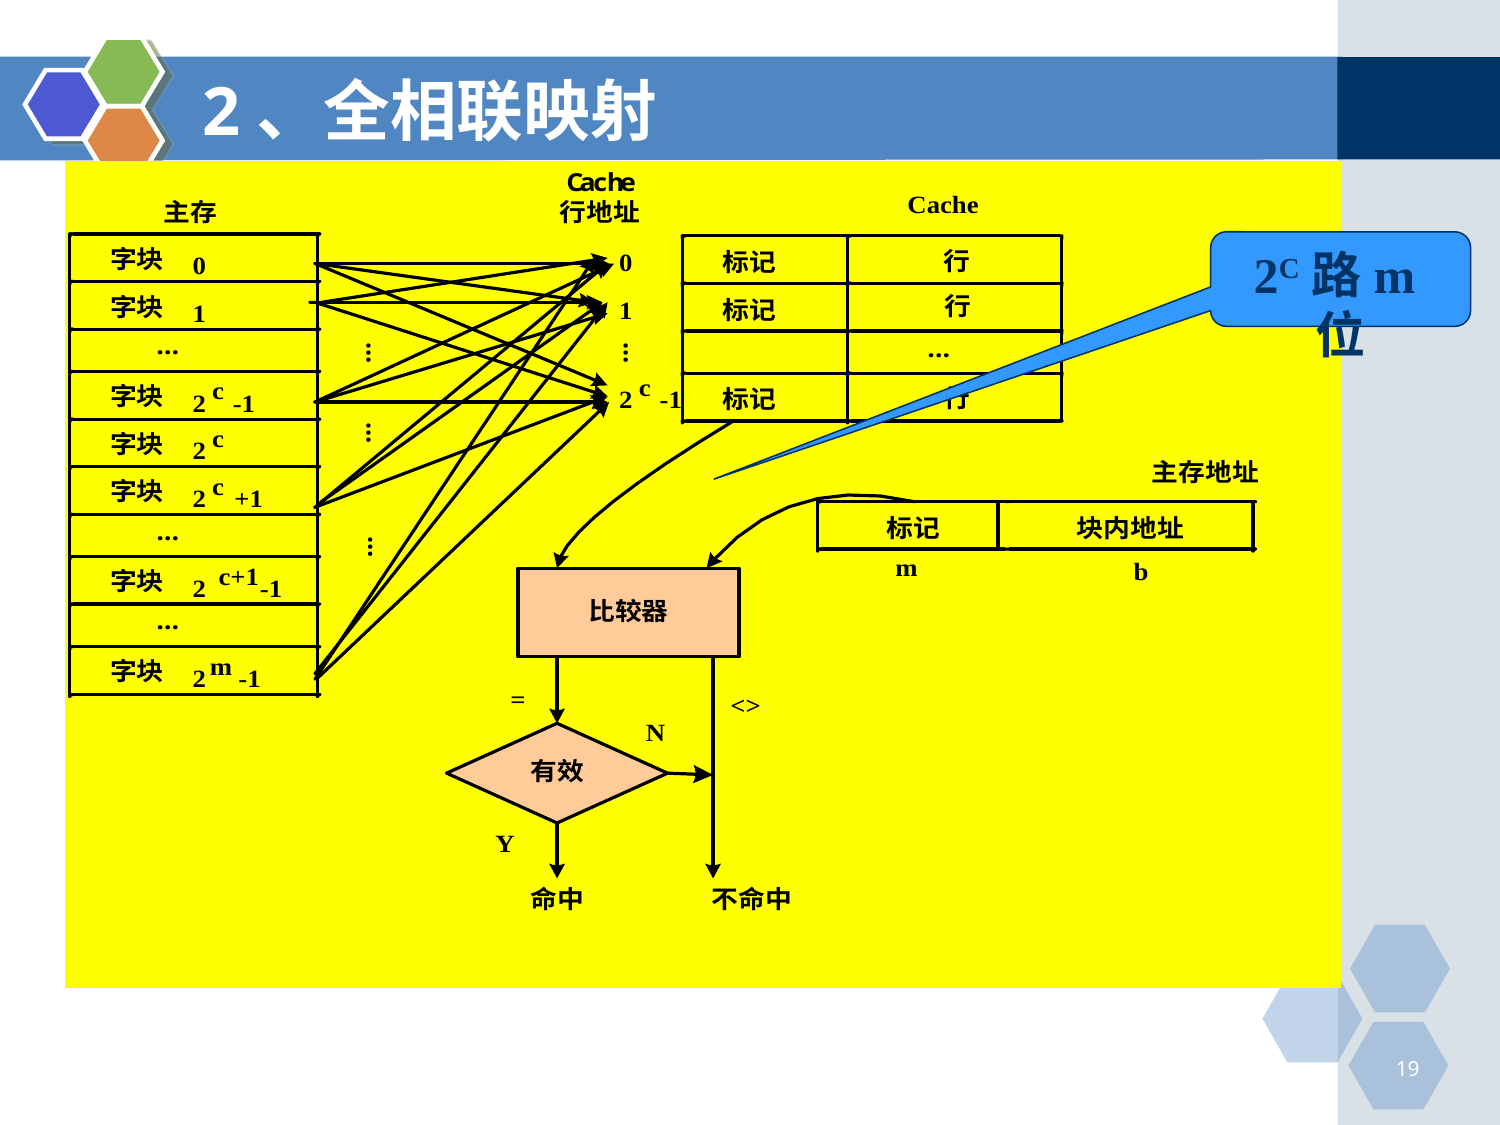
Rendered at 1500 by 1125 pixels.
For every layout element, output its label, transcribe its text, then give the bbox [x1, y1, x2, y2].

slide_number 19 [1359, 1047, 1435, 1086]
text_box 2C路m位 [1345, 231, 1471, 327]
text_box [64, 160, 1341, 988]
title 2、全相联映射 [187, 62, 1288, 155]
